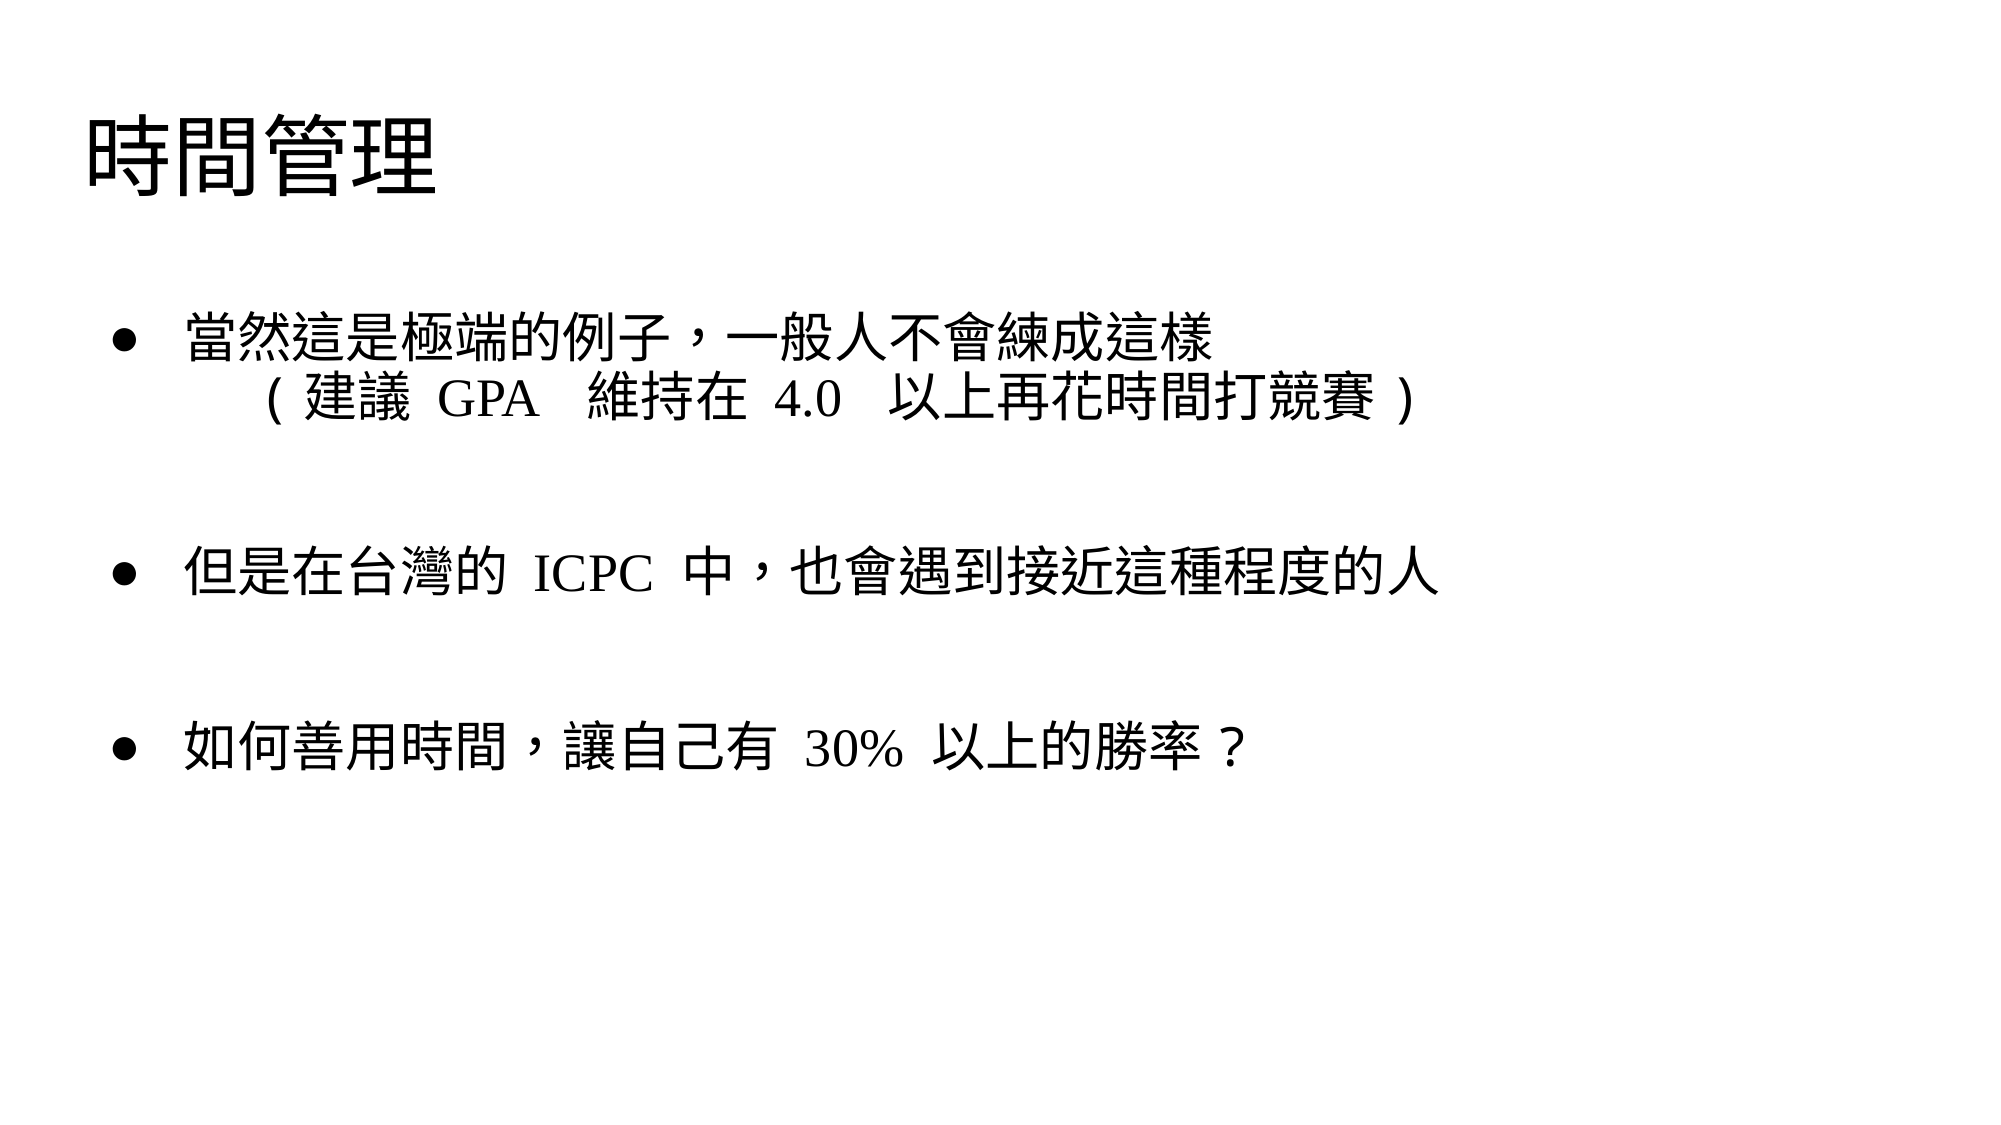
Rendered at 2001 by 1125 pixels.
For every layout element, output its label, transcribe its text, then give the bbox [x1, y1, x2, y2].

list 當然這是極端的例子，一般人不會練成這樣 (建議 GPA 維持在 4.0 以上再花時間打競賽) 但是在台灣的 ICPC 中，也會遇到接近這種程度的人 如何善用時間，讓自己有 30% 以上的勝率? [68, 295, 1932, 1000]
title 時間管理 [68, 97, 1932, 223]
